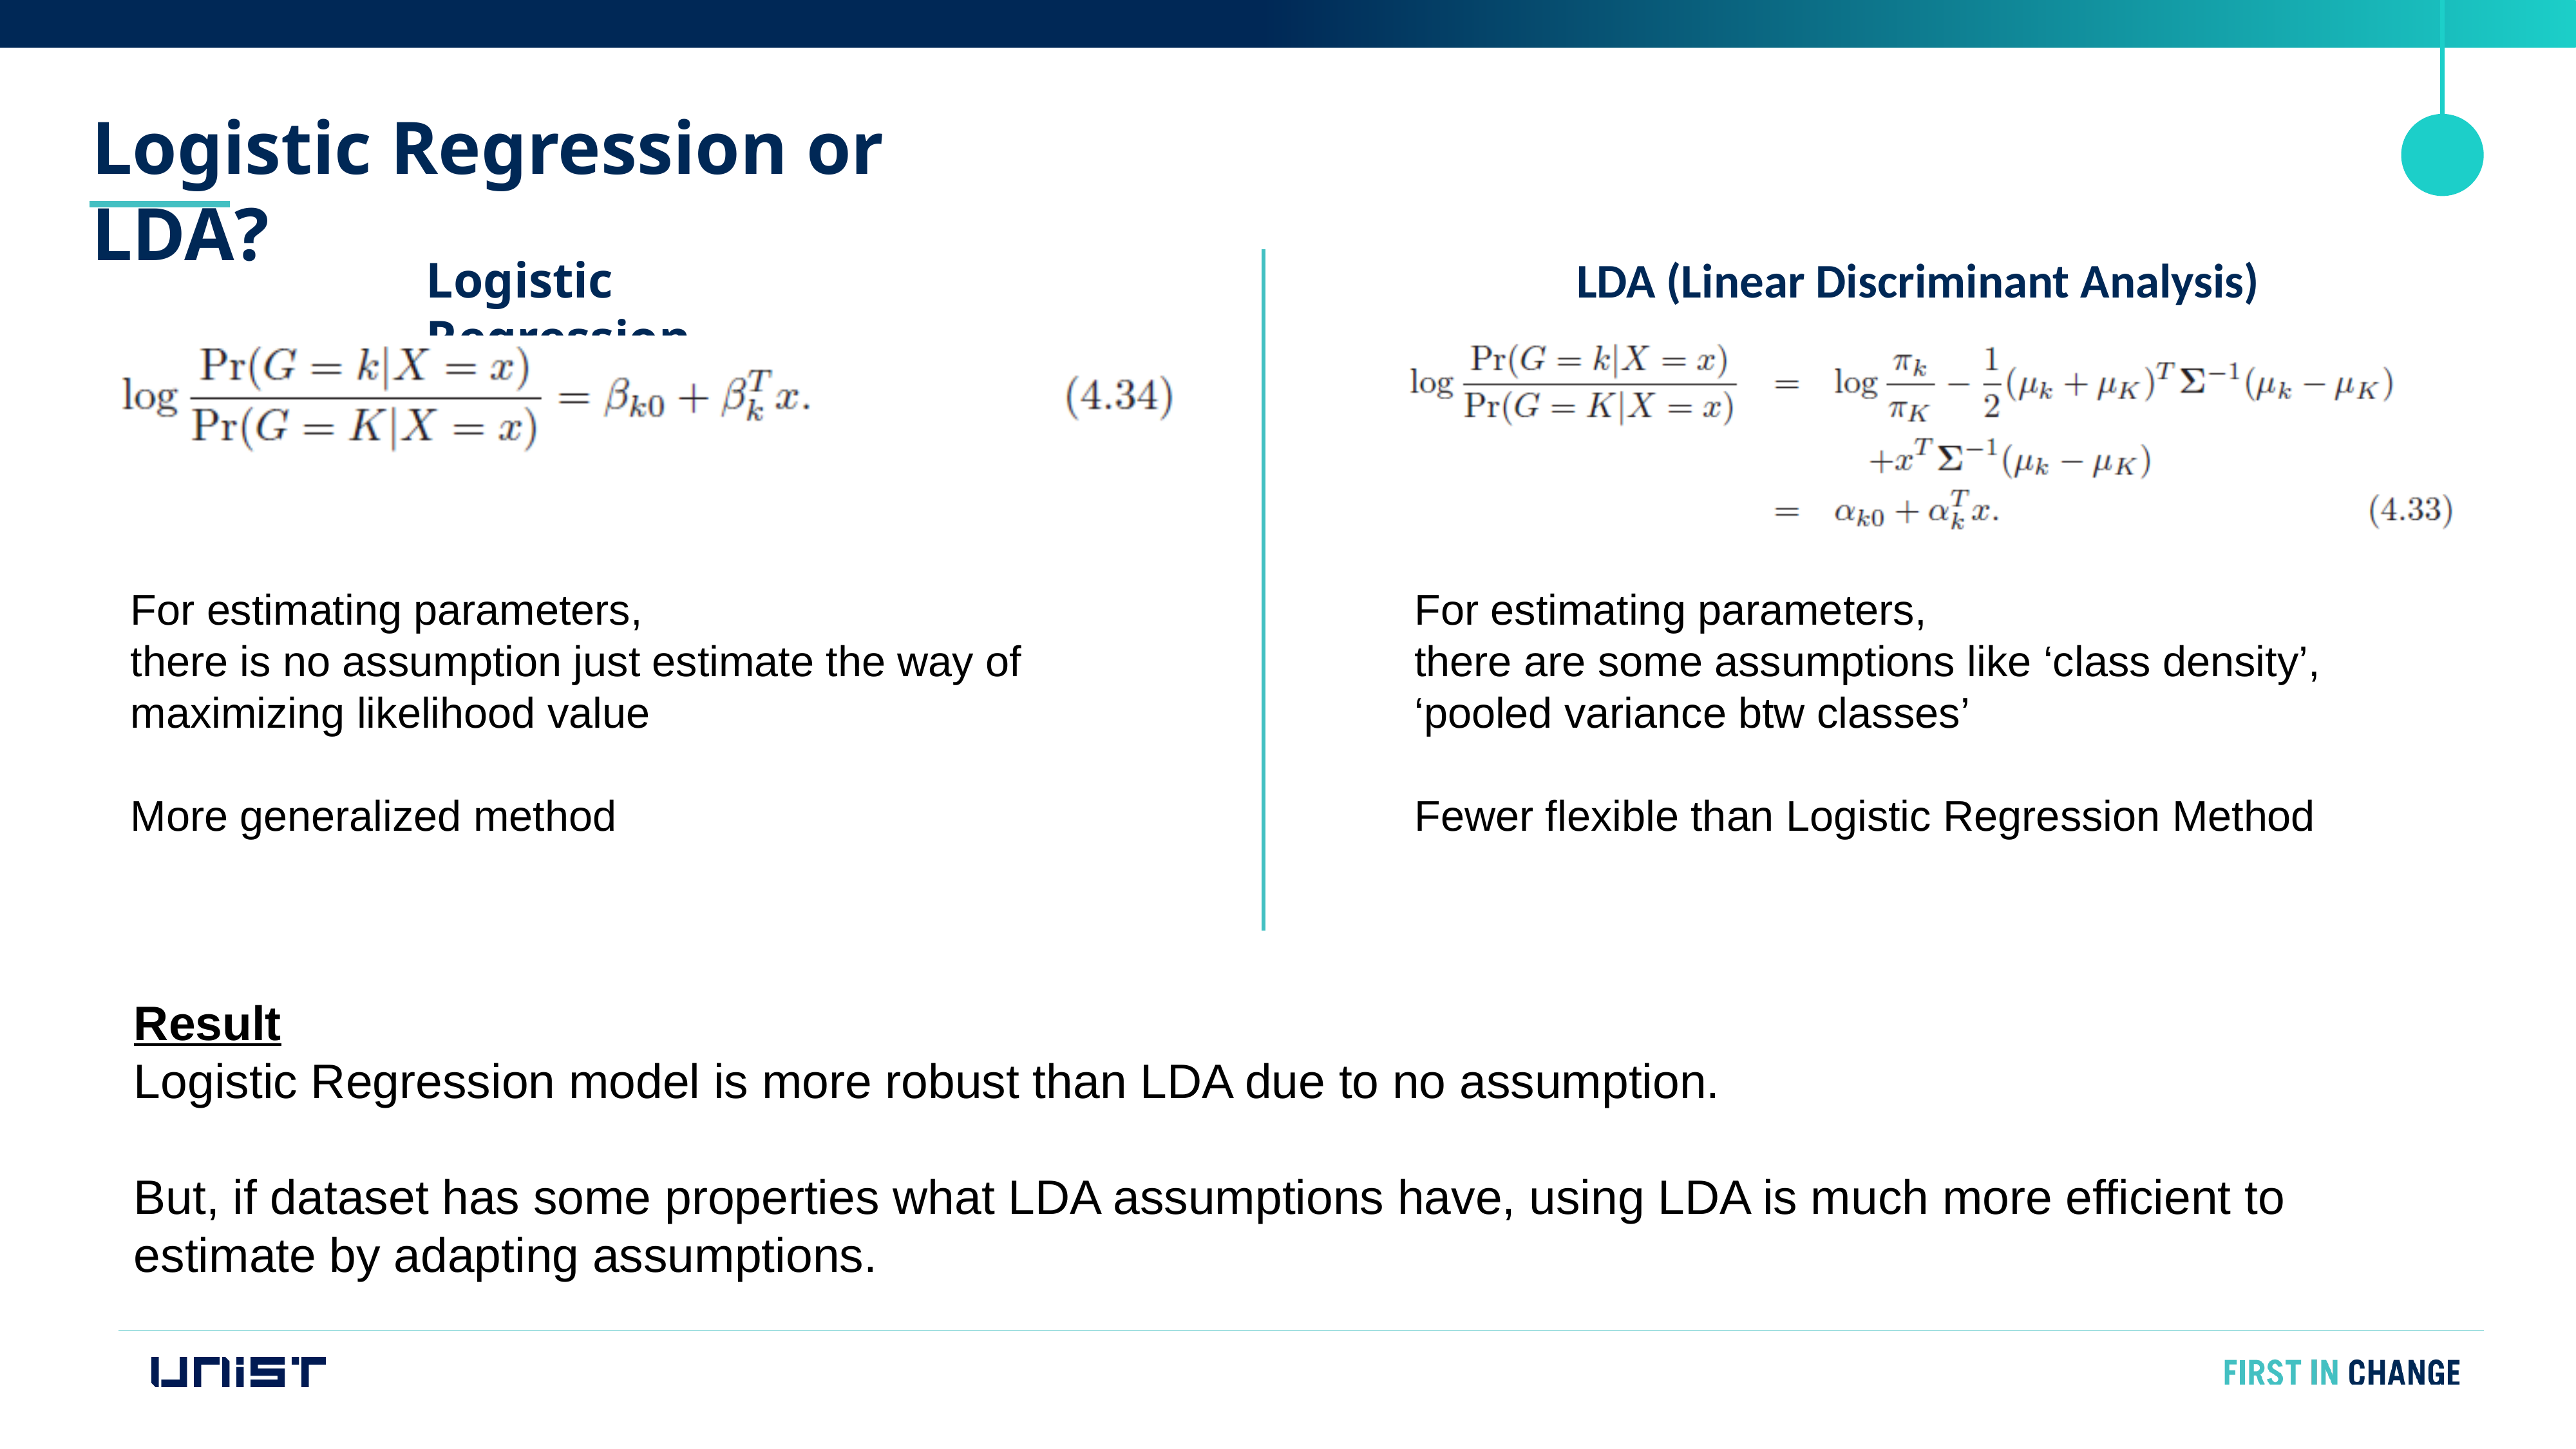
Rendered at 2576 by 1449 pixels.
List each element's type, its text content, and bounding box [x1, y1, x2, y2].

picture [151, 1357, 326, 1387]
picture [111, 336, 1180, 468]
text_box For estimating parameters, there is no assumption just estimate the way of maximizing likelihood value More generalized method [111, 577, 1161, 845]
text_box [0, 0, 2576, 155]
picture [1395, 336, 2465, 540]
text_box Logistic Regression or LDA? [82, 155, 1078, 280]
text_box Logistic Regression [416, 244, 898, 336]
text_box Result Logistic Regression model is more robust than LDA due to no assumption. But, if dataset has some properties what LDA assumptions have, using LDA is much more efficient to estimate by adapting assumptions. [115, 987, 2461, 1287]
text_box For estimating parameters, there are some assumptions like ‘class density’, ‘pooled variance btw classes’ Fewer flexible than Logistic Regression Method [1396, 577, 2445, 845]
text_box LDA (Linear Discriminant Analysis) [1567, 244, 2271, 312]
